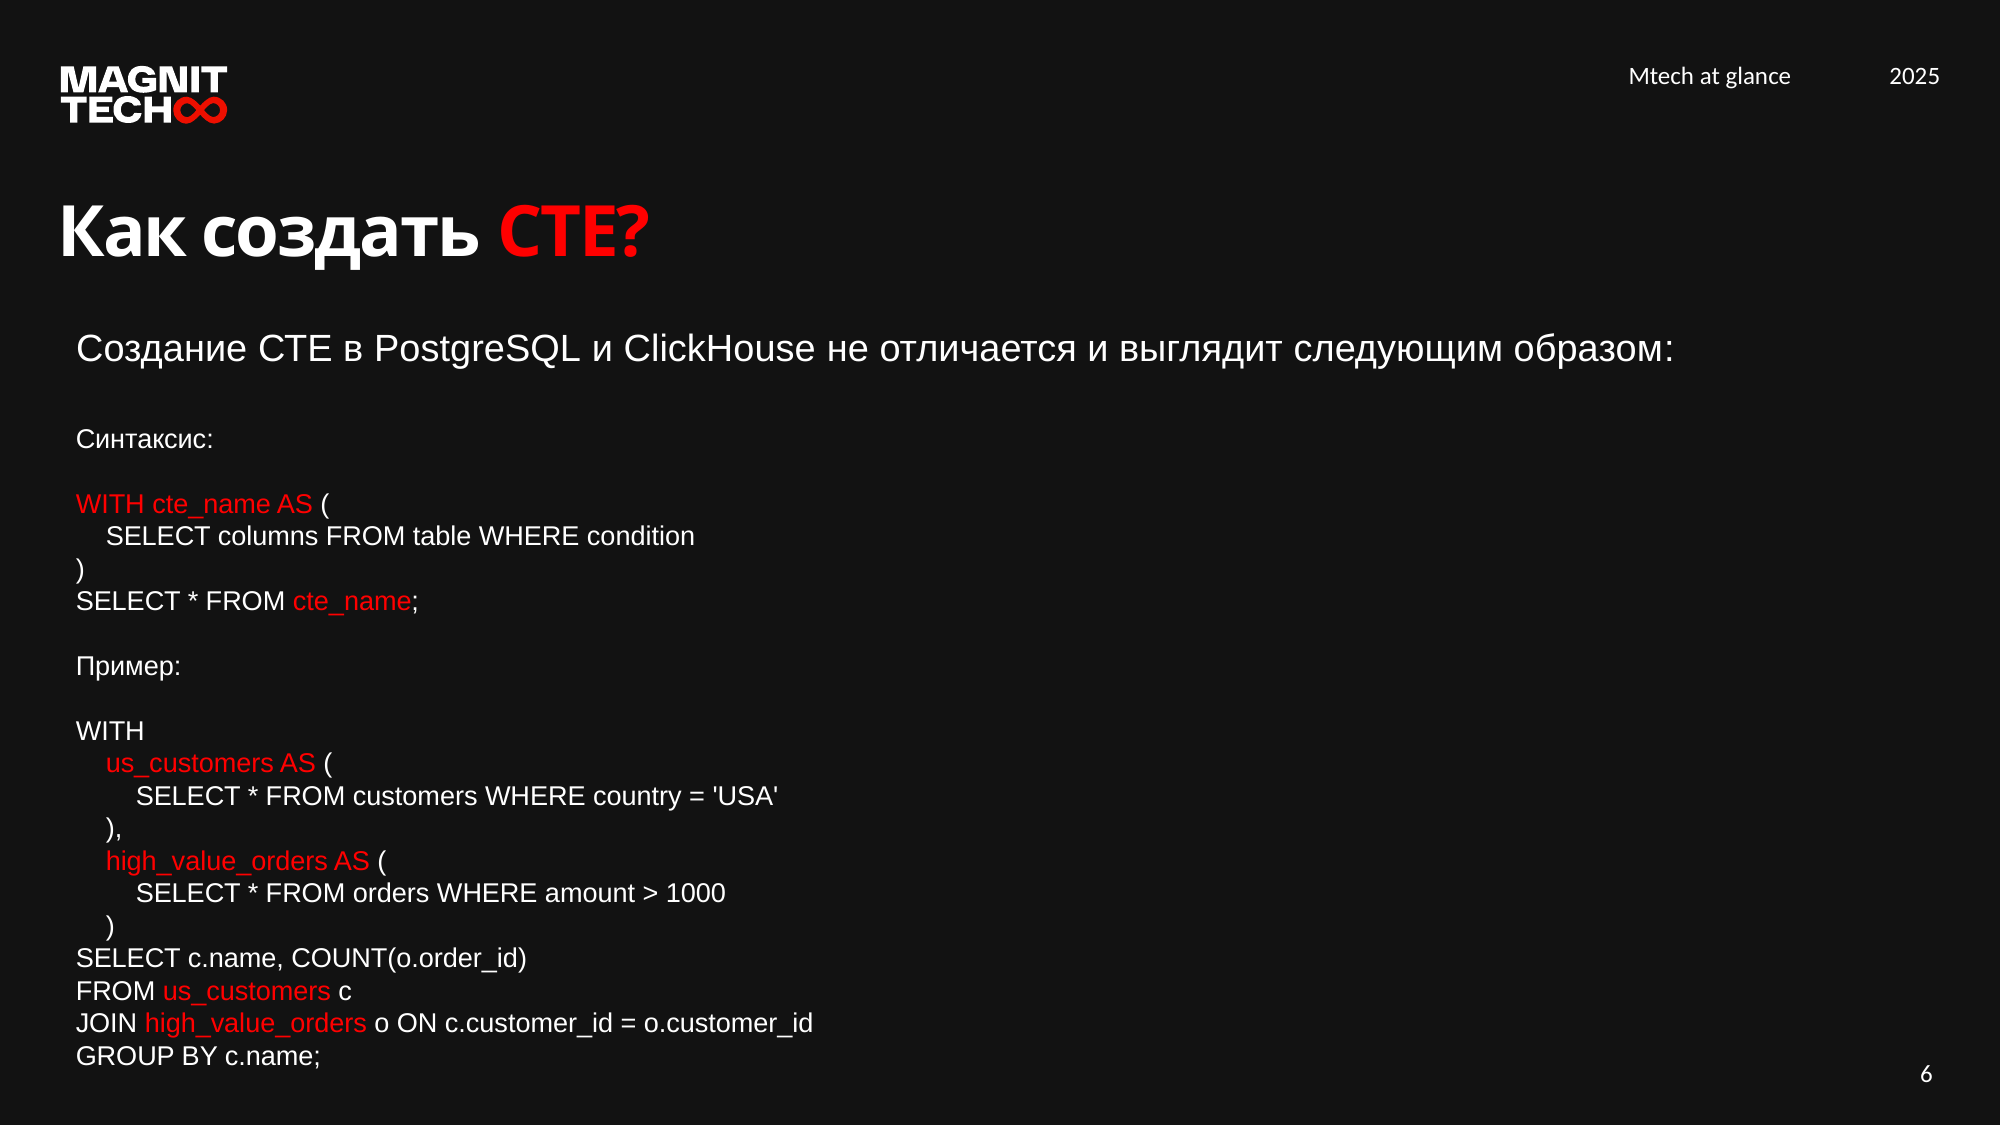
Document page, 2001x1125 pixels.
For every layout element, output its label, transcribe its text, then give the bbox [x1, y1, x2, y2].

text_box Создание СТЕ в PostgreSQL и ClickHouse не отличается и выглядит следующим образом: [60, 315, 1795, 415]
text_box Синтаксис: WITH cte_name AS ( SELECT columns FROM table WHERE condition ) SELECT * FROM cte_name; Пример: WITH us_customers AS ( SELECT * FROM customers WHERE country = 'USA' ), high_value_orders AS ( SELECT * FROM orders WHERE amount > 1000 ) SELECT c.name, COUNT(o.order_id) FROM us_customers c JOIN high_value_orders o ON c.customer_id = o.customer_id GROUP BY c.name; [60, 413, 1754, 1082]
text_box Как создать СТЕ? [42, 194, 1940, 353]
slide_number 6 [1845, 1042, 1948, 1103]
